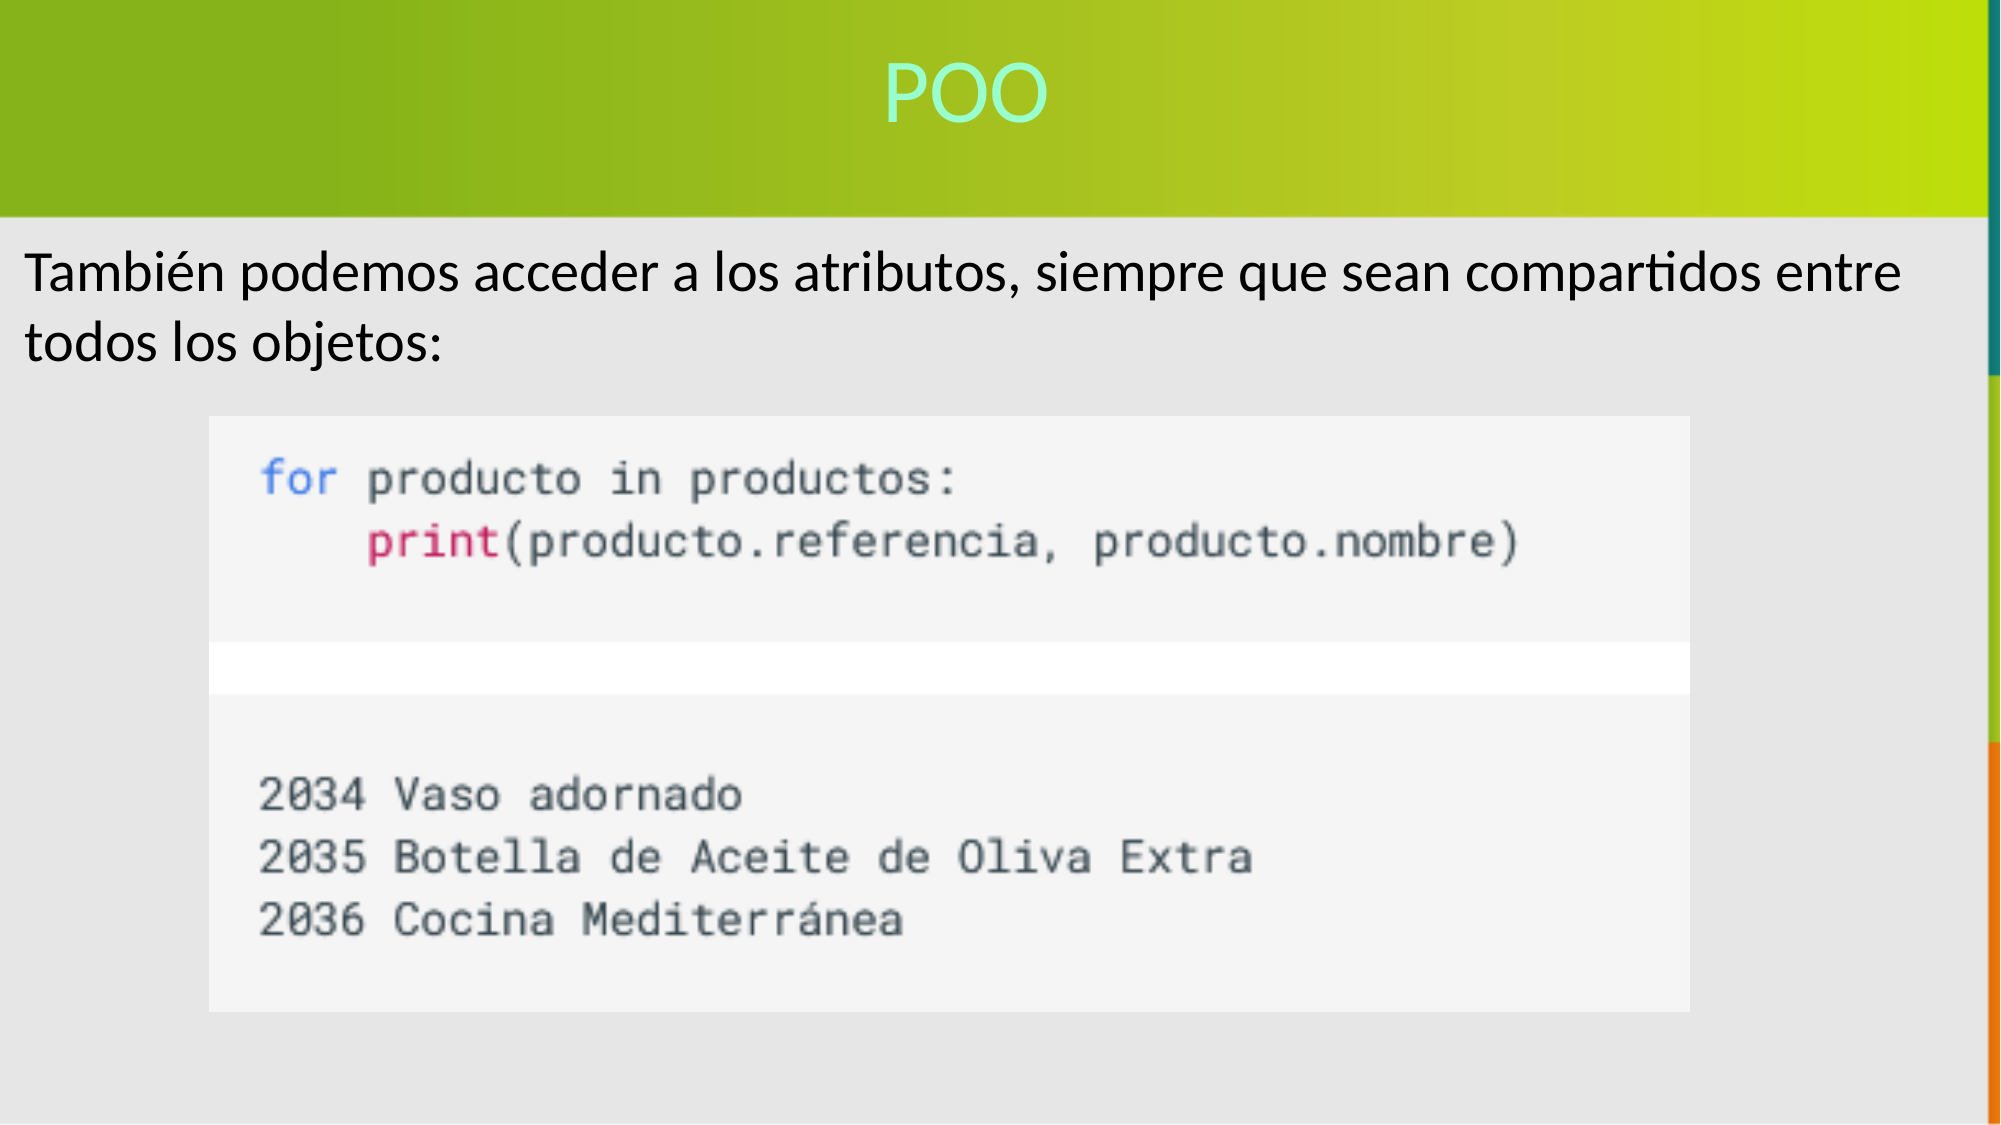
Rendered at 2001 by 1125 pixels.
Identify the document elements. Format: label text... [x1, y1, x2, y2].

text_box También podemos acceder a los atributos, siempre que sean compartidos entre todos los objetos: [10, 225, 1990, 381]
picture [0, 0, 2001, 1125]
text_box POO [147, 65, 1752, 147]
